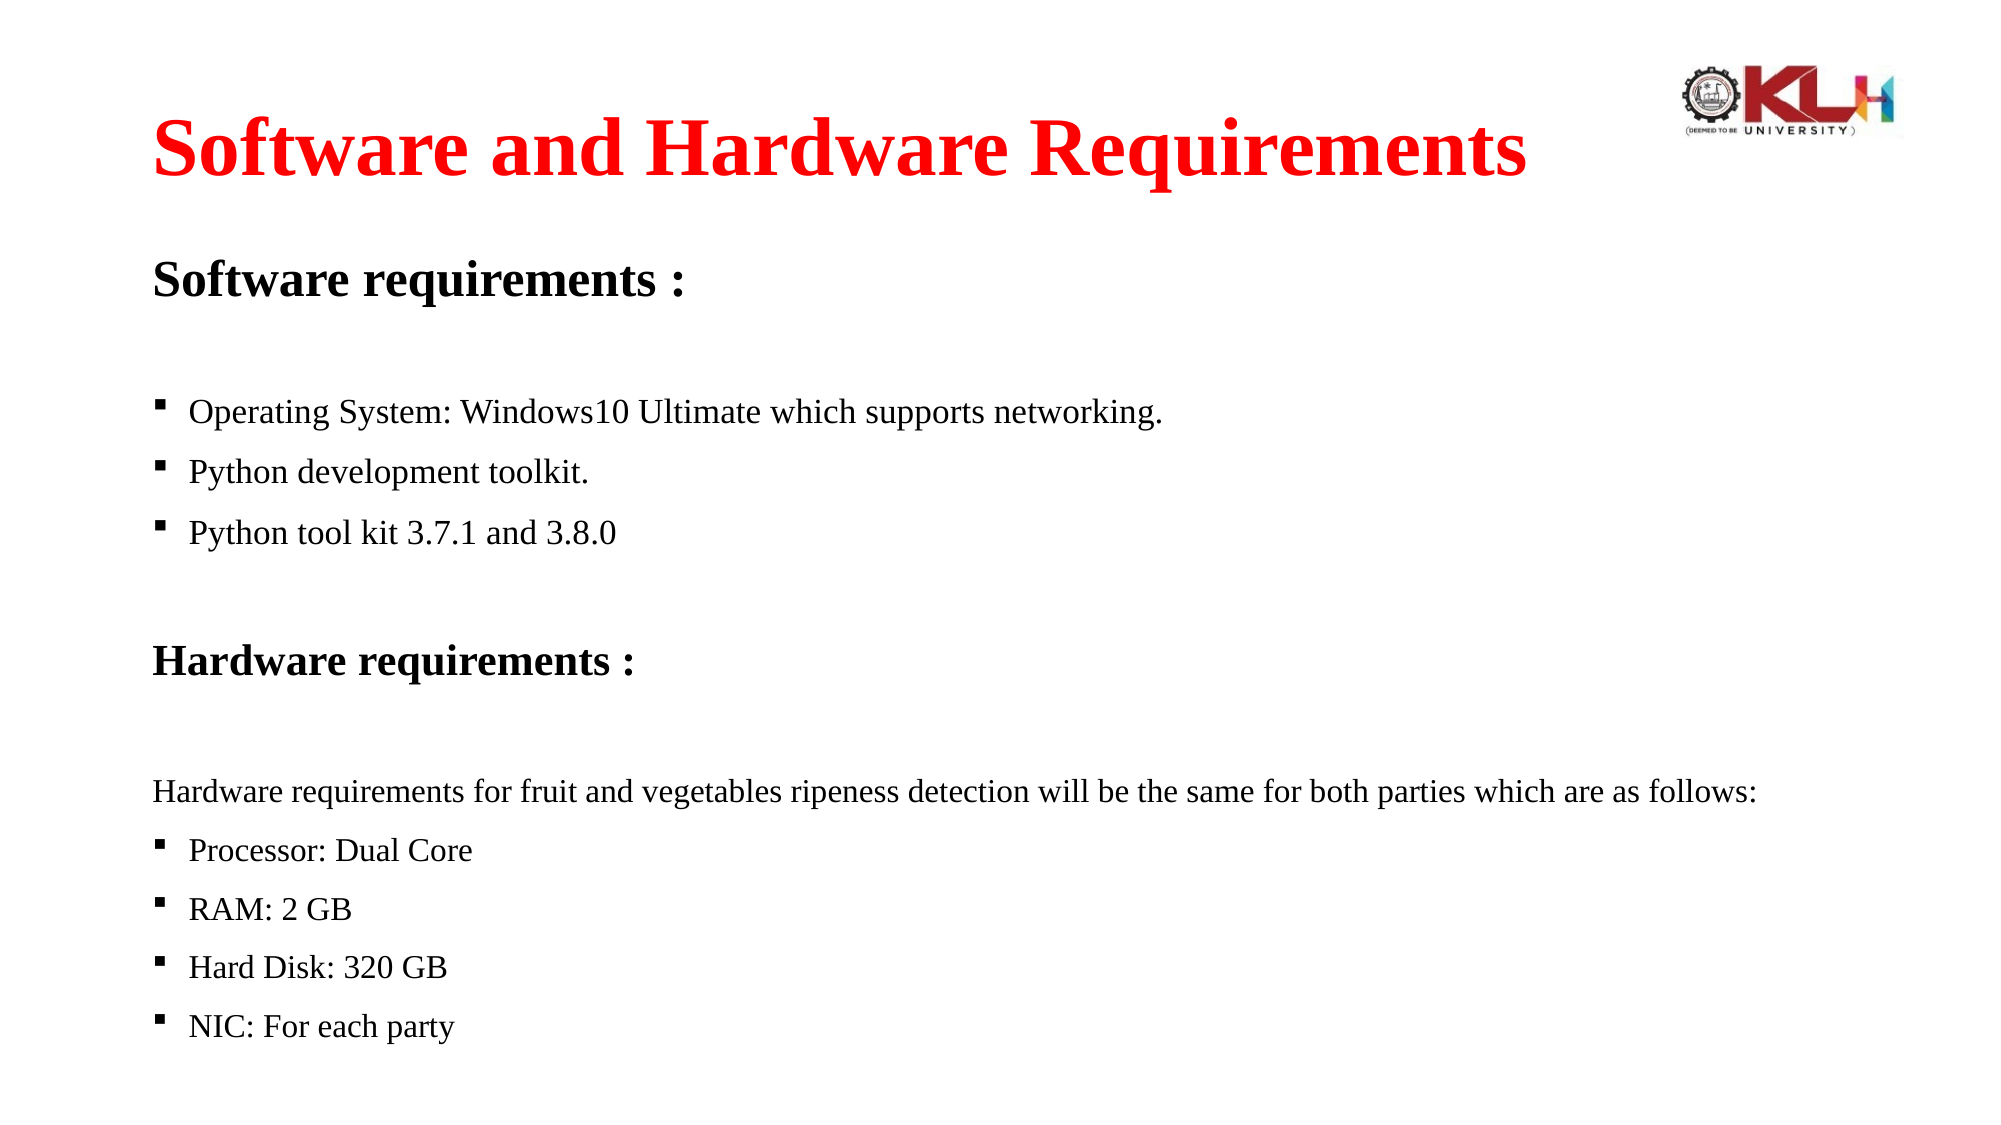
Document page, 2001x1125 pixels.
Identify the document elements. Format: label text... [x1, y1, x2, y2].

picture [1680, 65, 1906, 139]
title Software and Hardware Requirements [137, 59, 1863, 236]
list Software requirements : Operating System: Windows10 Ultimate which supports networking. Python development toolkit. Python tool kit 3.7.1 and 3.8.0 Hardware requirements : Hardware requirements for fruit and vegetables ripeness detection will be the same for both parties which are as follows: Processor: Dual Core RAM: 2 GB Hard Disk: 320 GB NIC: For each party [137, 236, 1964, 1060]
